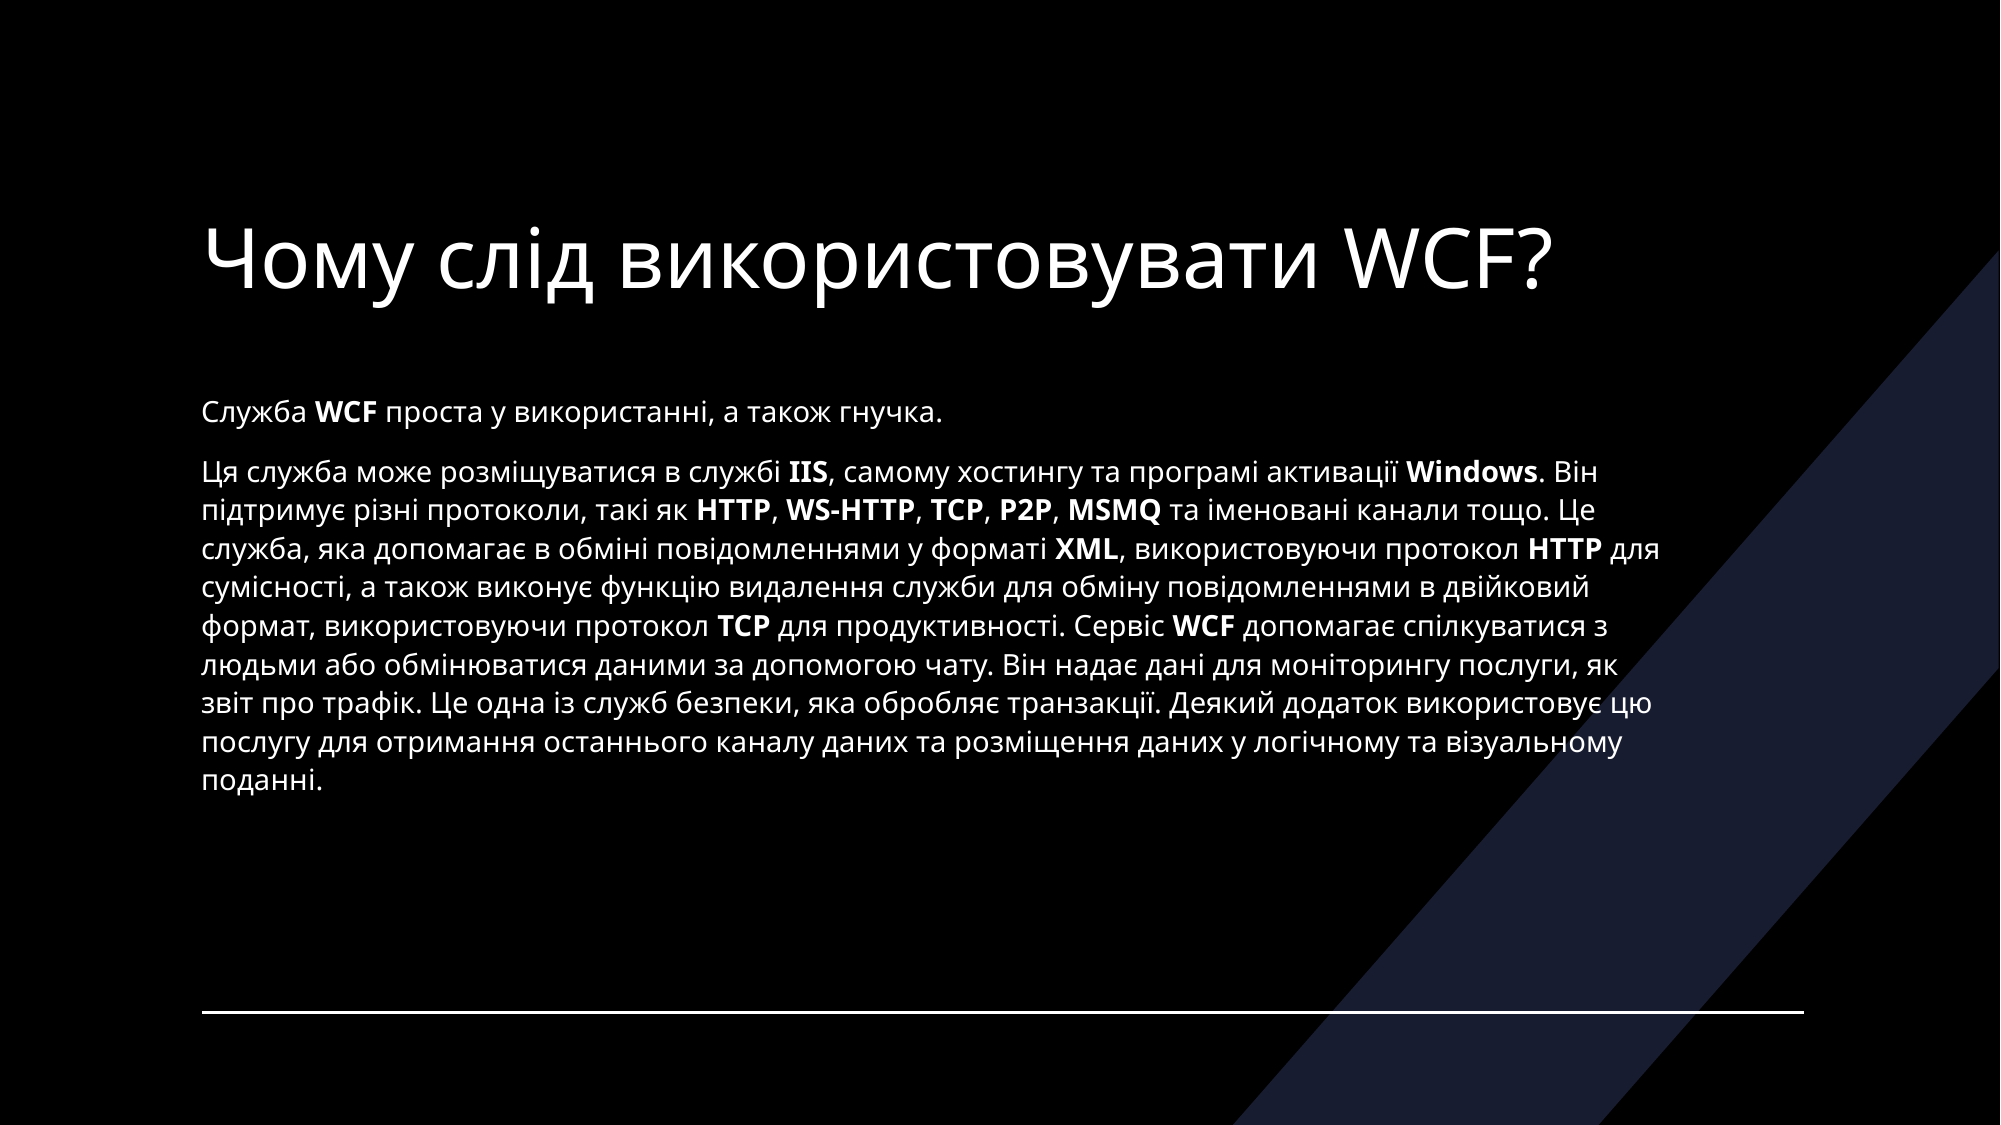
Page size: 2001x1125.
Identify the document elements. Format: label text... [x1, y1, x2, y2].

text_box [1331, 247, 2000, 1011]
text_box [0, 0, 2000, 1125]
text_box [1231, 1014, 1698, 1125]
title Чому слід використовувати WCF? [187, 143, 1642, 367]
list Служба WCF проста у використанні, а також гнучка. Ця служба може розміщуватися в службі IIS, самому хостингу та програмі активації Windows. Він підтримує різні протоколи, такі як HTTP, WS-HTTP, TCP, P2P, MSMQ та іменовані канали тощо. Це служба, яка допомагає в обміні повідомленнями у форматі XML, використовуючи протокол HTTP для сумісності, а також виконує функцію видалення служби для обміну повідомленнями в двійковий формат, використовуючи протокол TCP для продуктивності. Сервіс WCF допомагає спілкуватися з людьми або обмінюватися даними за допомогою чату. Він надає дані для моніторингу послуги, як звіт про трафік. Це одна із служб безпеки, яка обробляє транзакції. Деякий додаток використовує цю послугу для отримання останнього каналу даних та розміщення даних у логічному та візуальному поданні. [185, 382, 1682, 961]
